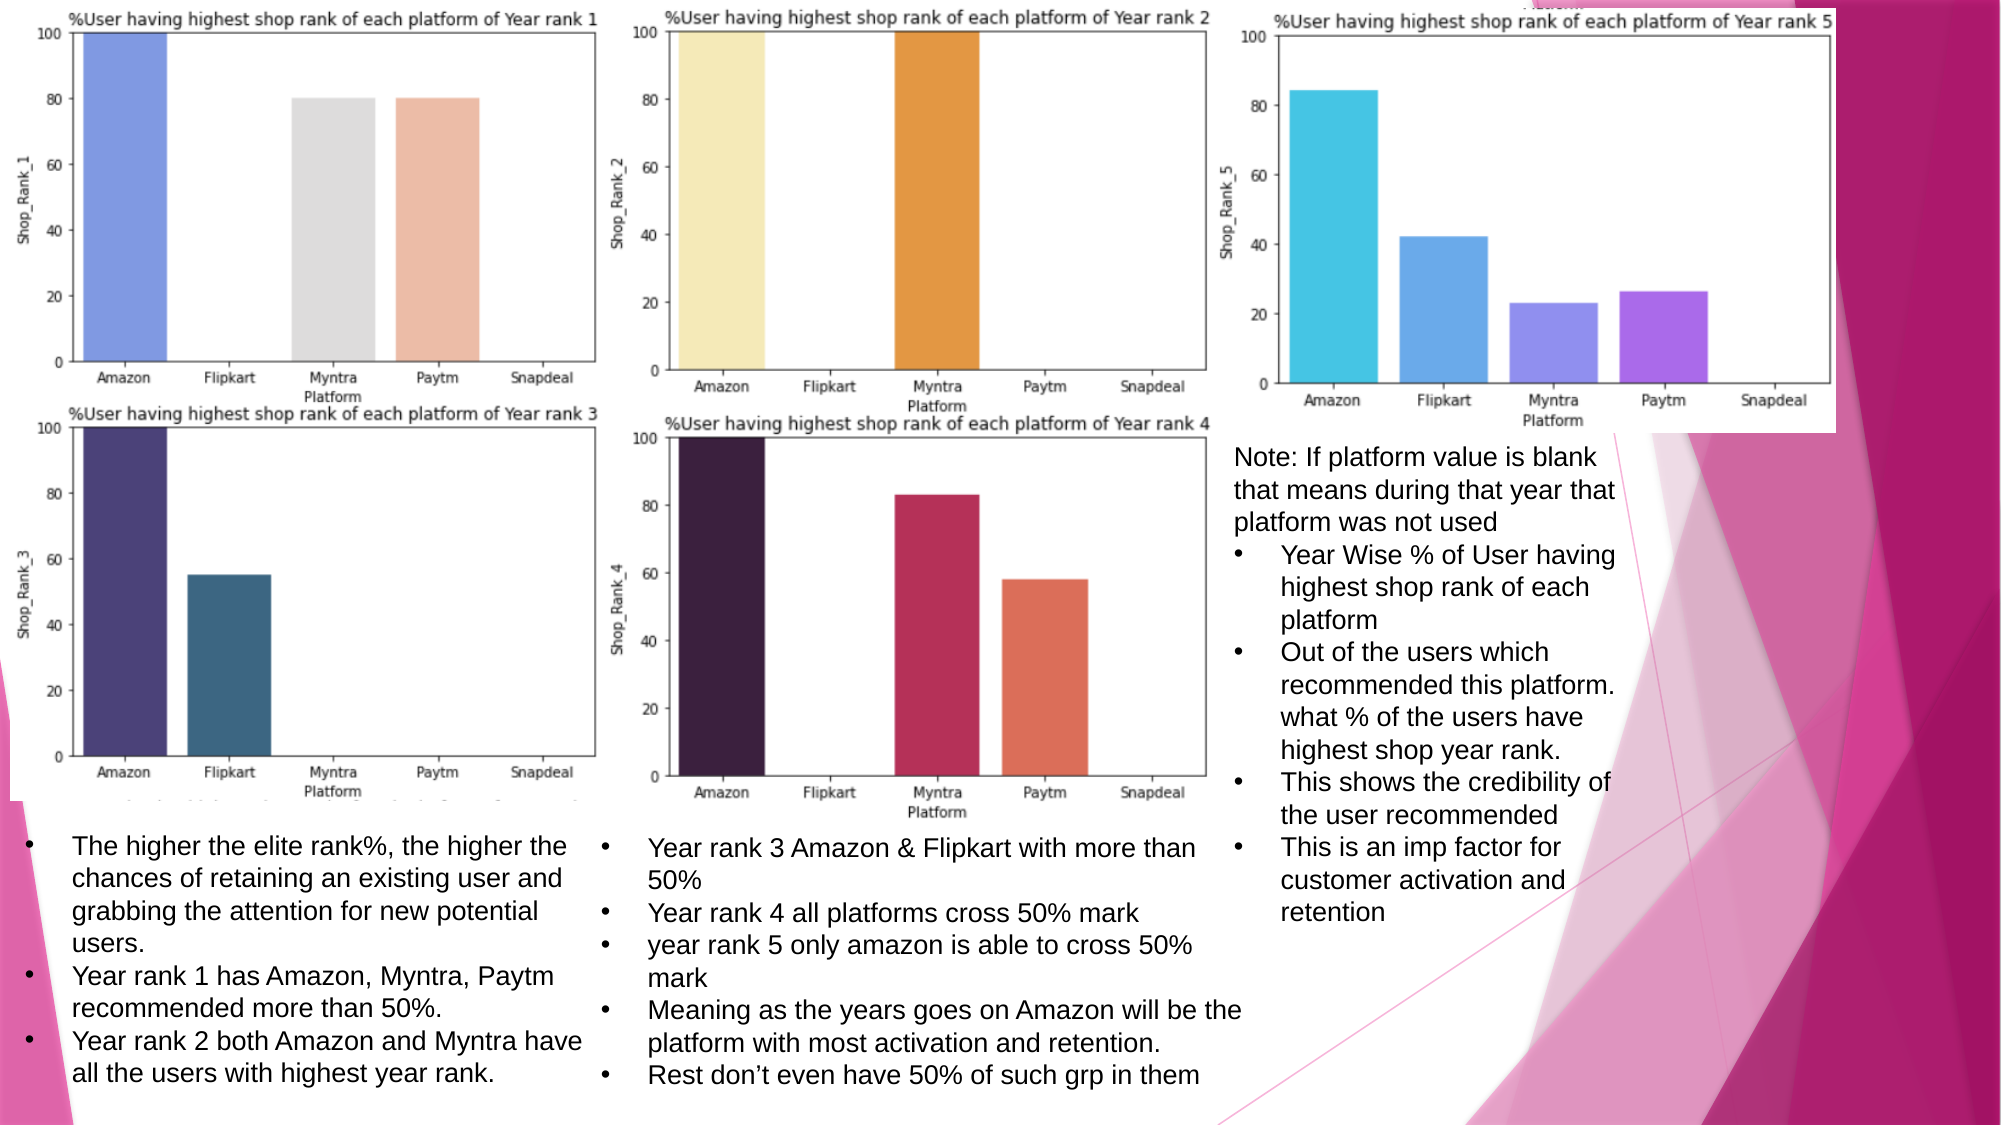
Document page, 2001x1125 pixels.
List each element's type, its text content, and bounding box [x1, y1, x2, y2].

text_box The higher the elite rank%, the higher the chances of retaining an existing user and grabbing the attention for new potential users. Year rank 1 has Amazon, Myntra, Paytm recommended more than 50%. Year rank 2 both Amazon and Myntra have all the users with highest year rank. [10, 820, 604, 1125]
picture [9, 0, 1837, 822]
text_box Note: If platform value is blank that means during that year that platform was not used Year Wise % of User having highest shop rank of each platform Out of the users which recommended this platform. what % of the users have highest shop year rank. This shows the credibility of the user recommended This is an imp factor for customer activation and retention [1218, 441, 1656, 935]
text_box Year rank 3 Amazon & Flipkart with more than 50% Year rank 4 all platforms cross 50% mark year rank 5 only amazon is able to cross 50% mark Meaning as the years goes on Amazon will be the platform with most activation and retention. Rest don’t even have 50% of such grp in them [586, 822, 1270, 1098]
